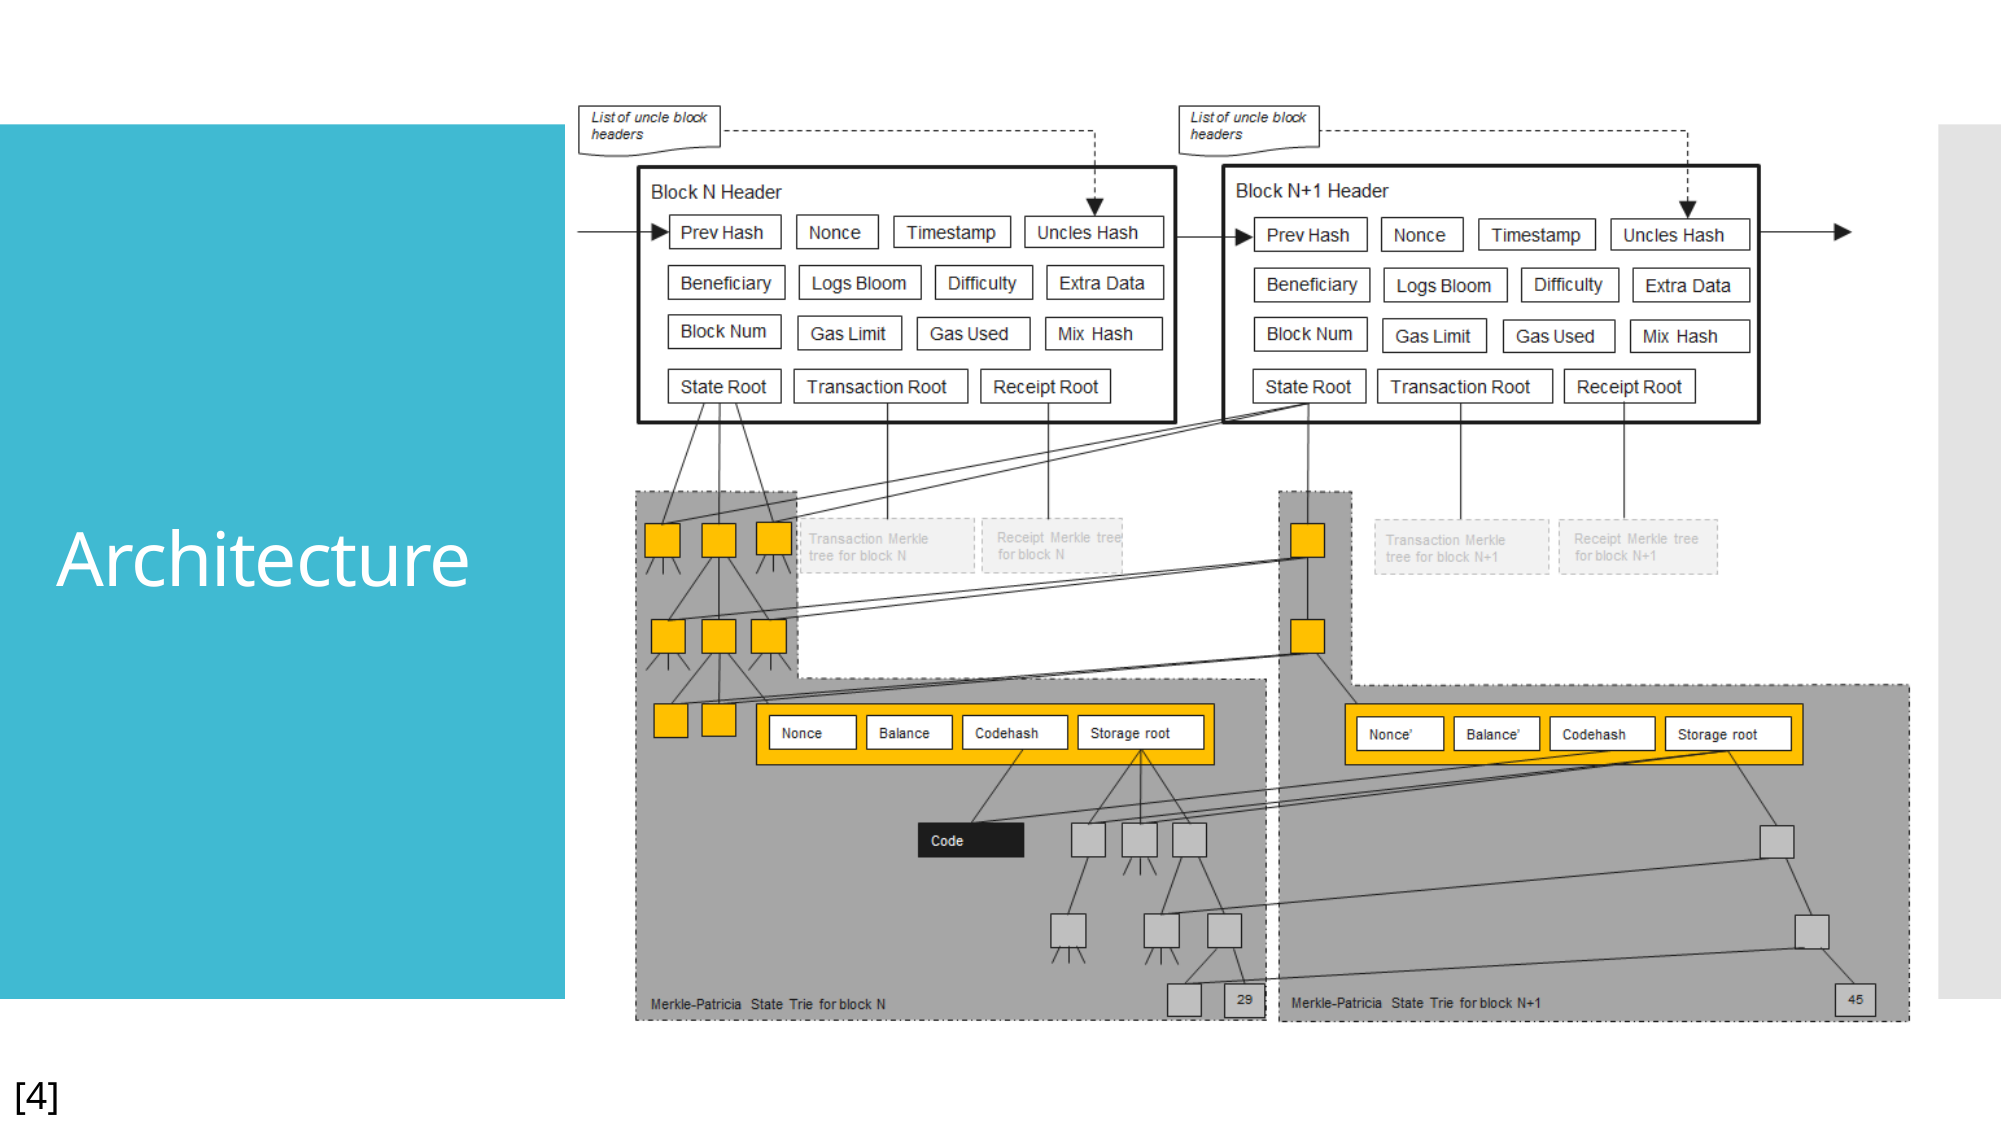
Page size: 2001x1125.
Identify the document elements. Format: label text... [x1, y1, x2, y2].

text_box [4] [0, 1064, 75, 1125]
picture [568, 89, 1927, 1034]
title Architecture [41, 184, 525, 940]
